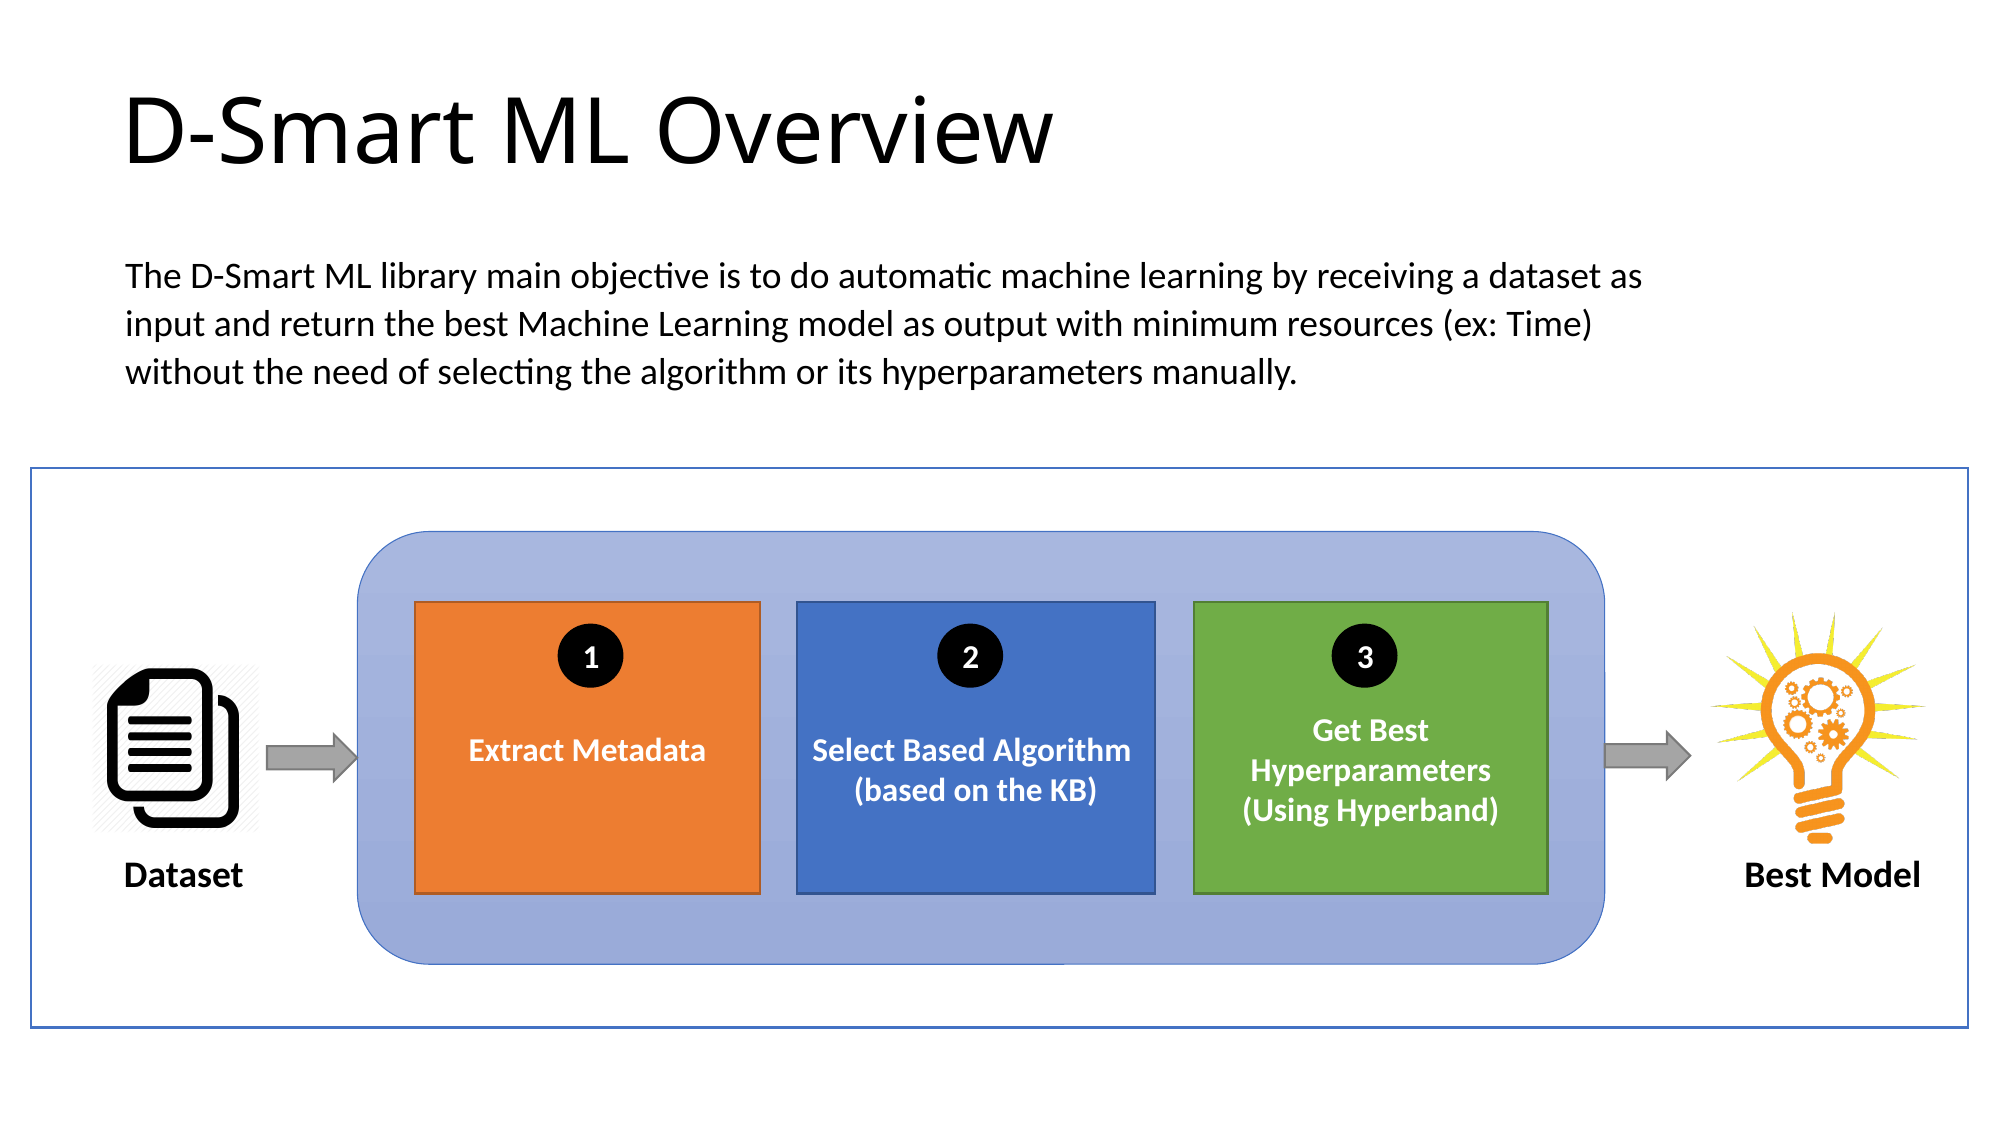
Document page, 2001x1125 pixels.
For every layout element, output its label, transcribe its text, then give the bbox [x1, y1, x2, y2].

text_box Extract Metadata [414, 601, 761, 895]
text_box Dataset [109, 842, 259, 902]
text_box 3 [1331, 623, 1398, 688]
text_box Get Best Hyperparameters (Using Hyperband) [1193, 601, 1549, 895]
text_box [30, 467, 1969, 1029]
text_box [356, 530, 1606, 965]
text_box Best Model [1729, 855, 1937, 902]
text_box [265, 731, 359, 784]
picture [1690, 602, 1943, 855]
text_box 1 [557, 623, 624, 688]
title D-Smart ML Overview [106, 74, 1649, 194]
text_box [1603, 729, 1690, 782]
text_box Select Based Algorithm (based on the KB) [796, 601, 1156, 895]
text_box 2 [937, 623, 1004, 688]
picture [91, 663, 260, 833]
text_box The D-Smart ML library main objective is to do automatic machine learning by receiving a dataset as input and return the best Machine Learning model as output with minimum resources (ex: Time) without the need of selecting the algorithm or its hyperparameters manually. [110, 240, 1706, 400]
